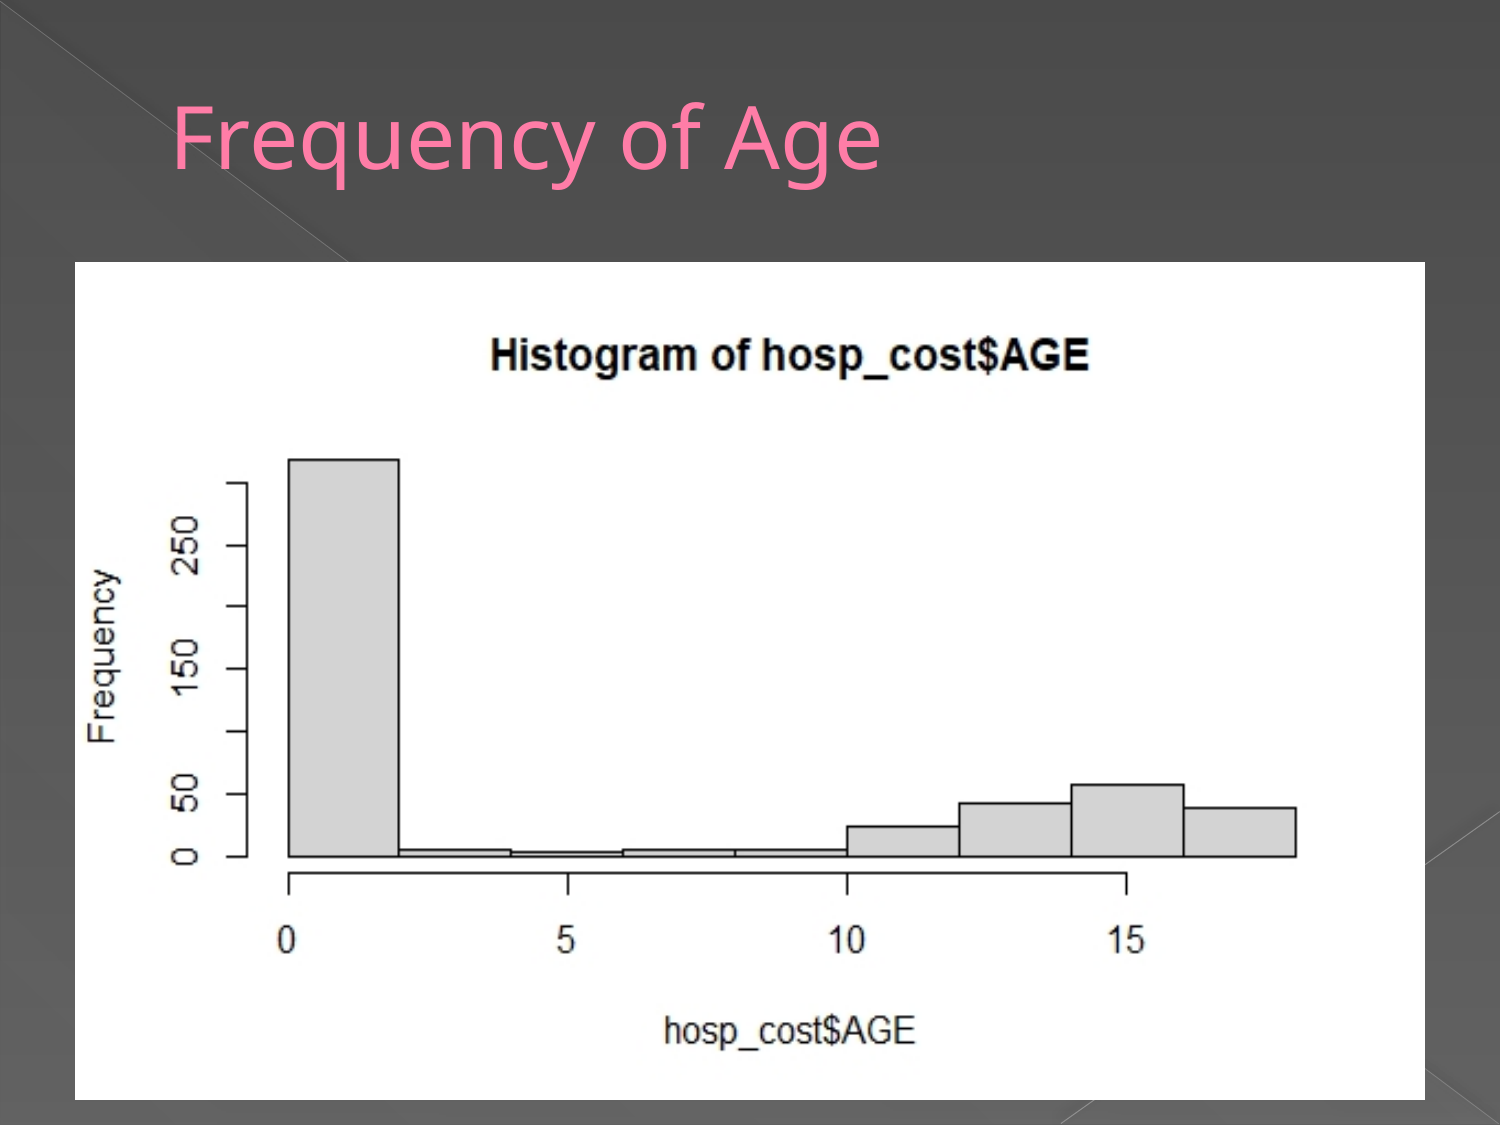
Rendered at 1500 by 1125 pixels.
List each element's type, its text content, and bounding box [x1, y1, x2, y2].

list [74, 262, 1426, 1101]
title Frequency of Age [75, 43, 1425, 225]
